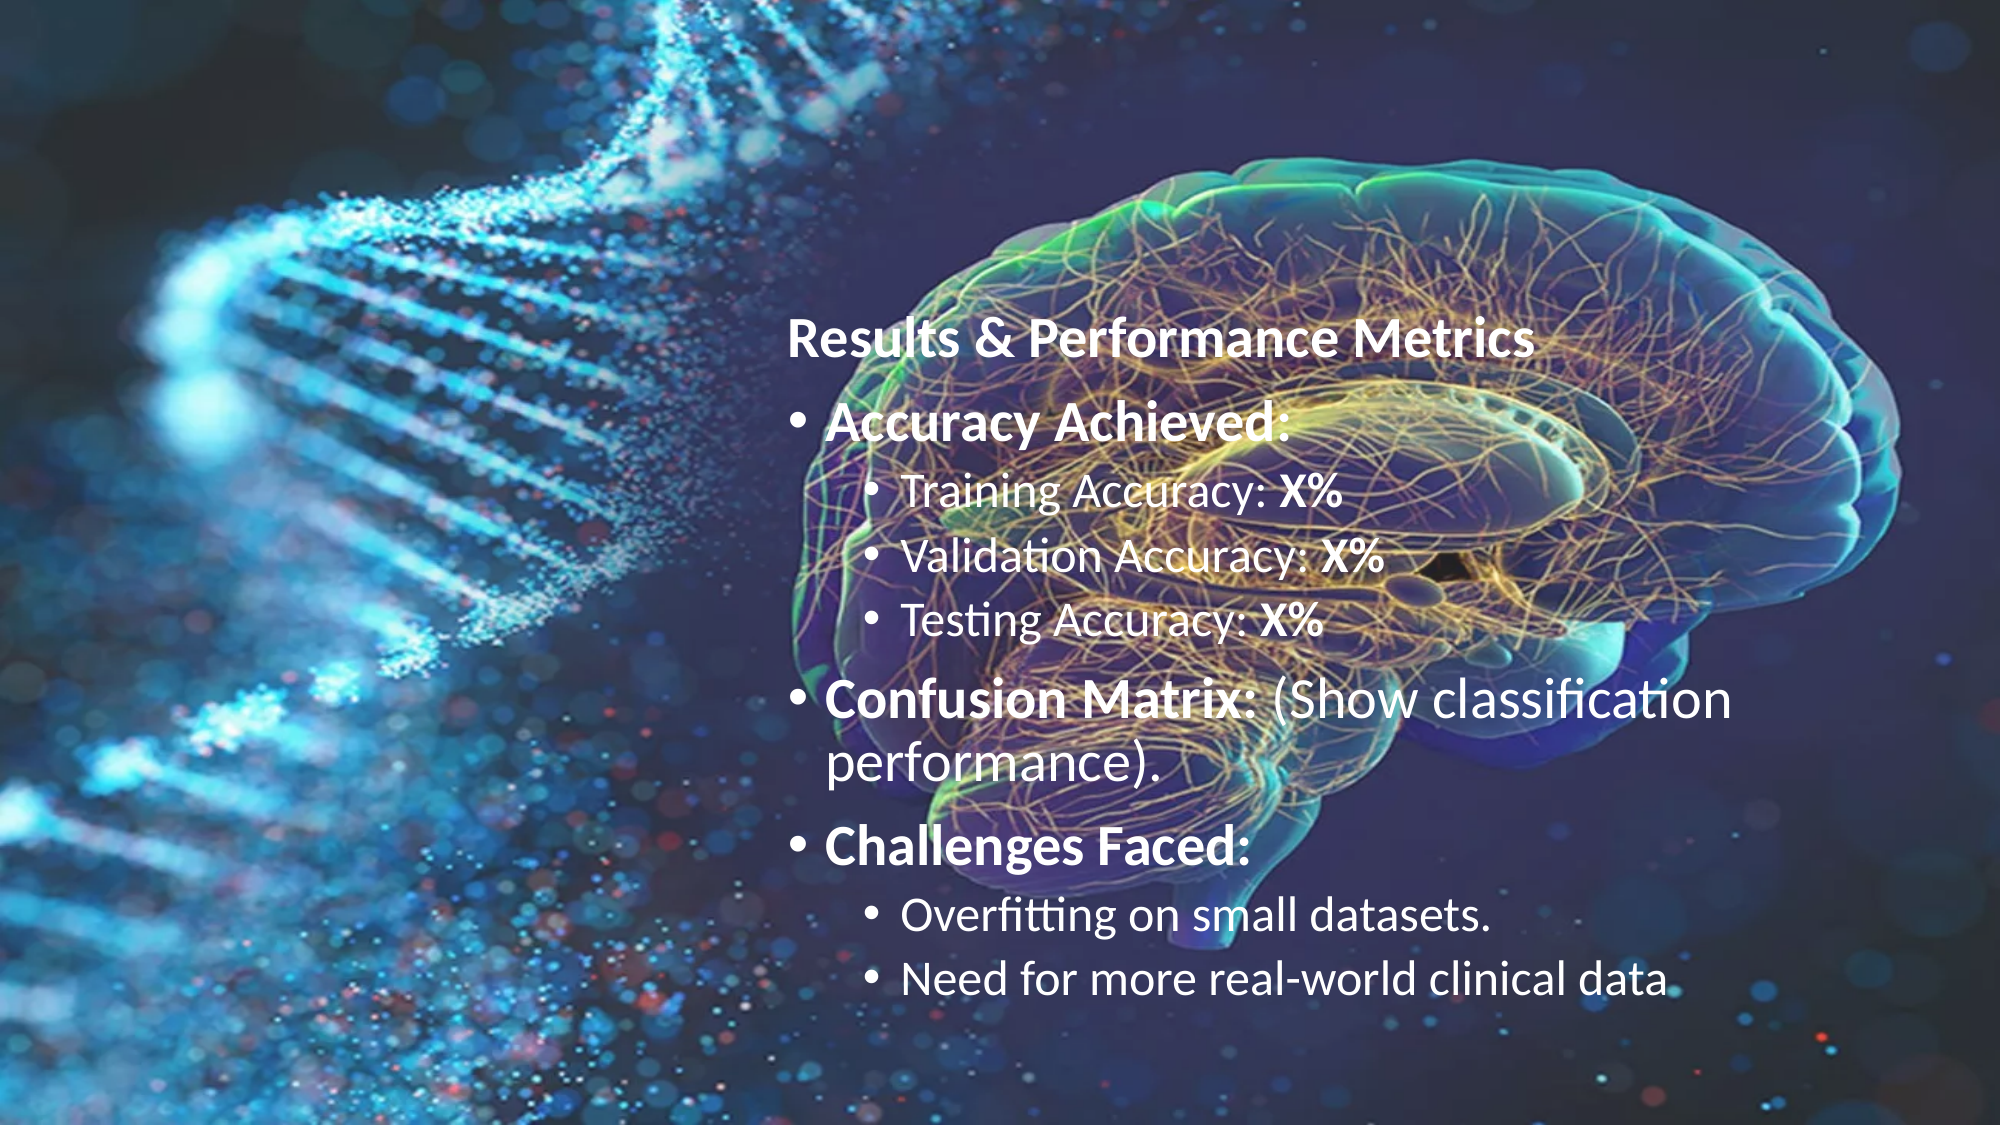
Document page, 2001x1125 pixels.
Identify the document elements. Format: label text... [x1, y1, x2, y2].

list Results & Performance Metrics Accuracy Achieved: Training Accuracy: X% Validation Accuracy: X% Testing Accuracy: X% Confusion Matrix: (Show classification performance). Challenges Faced: Overfitting on small datasets. Need for more real-world clinical data [772, 299, 1807, 1025]
